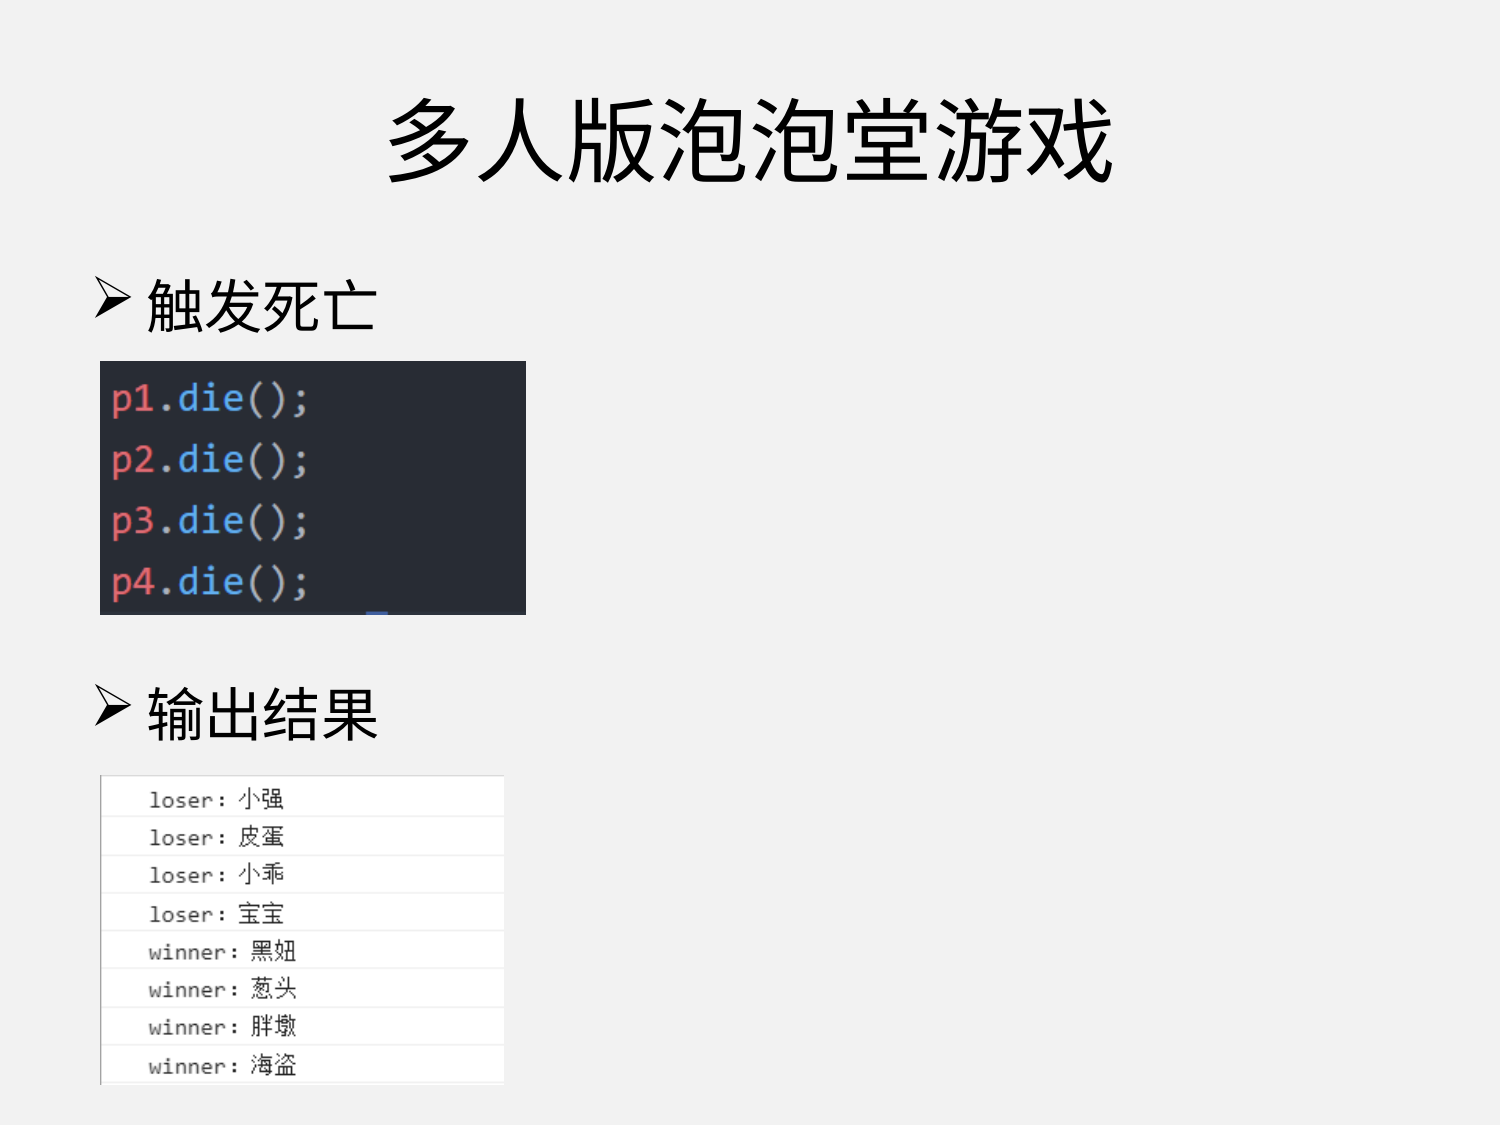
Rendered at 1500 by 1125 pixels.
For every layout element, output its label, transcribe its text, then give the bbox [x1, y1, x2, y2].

list 触发死亡 输出结果 [75, 262, 1425, 1005]
title 多人版泡泡堂游戏 [75, 45, 1425, 233]
picture [100, 361, 526, 615]
picture [100, 774, 504, 1085]
